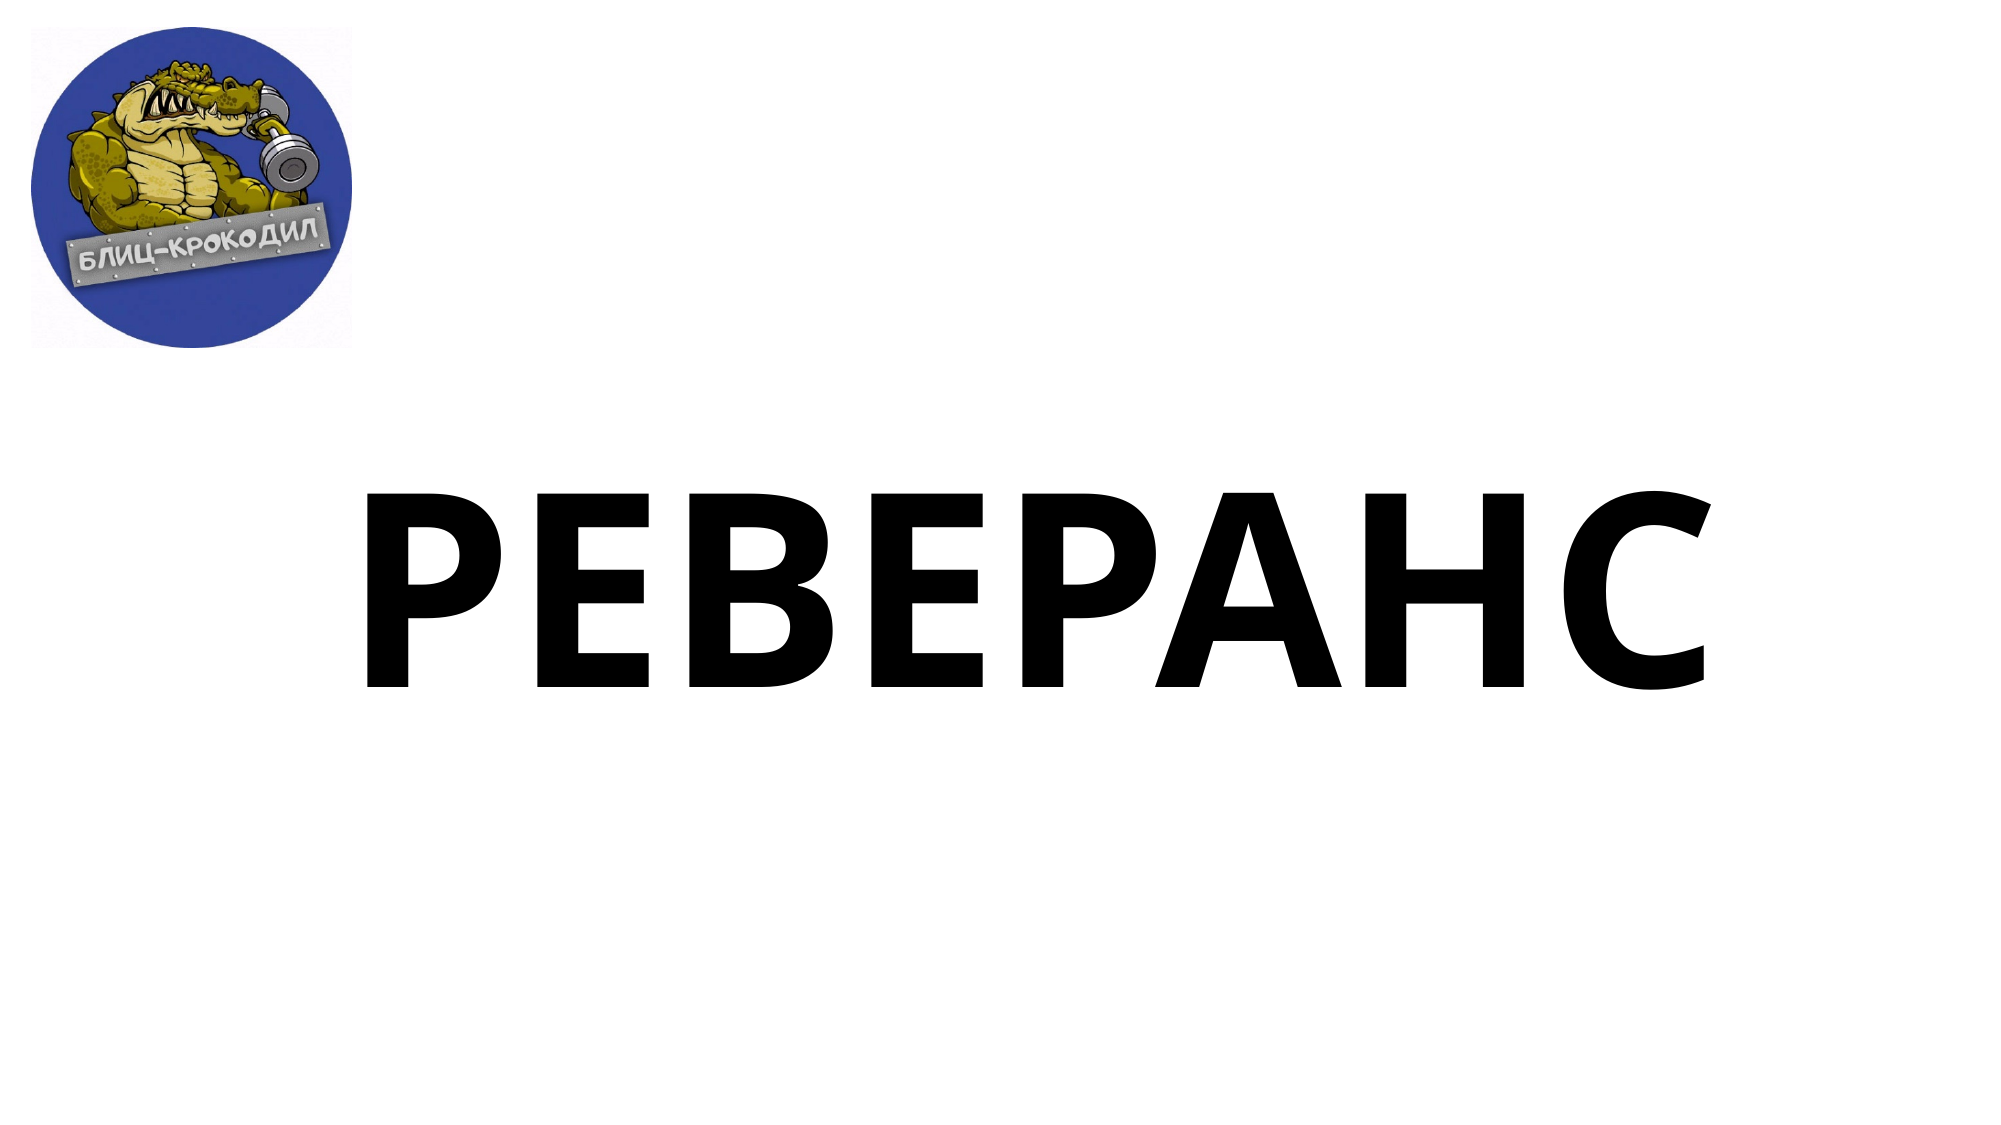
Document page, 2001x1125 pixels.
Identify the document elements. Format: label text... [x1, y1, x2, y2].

picture [31, 27, 352, 348]
title РЕВЕРАНС [282, 361, 1783, 754]
